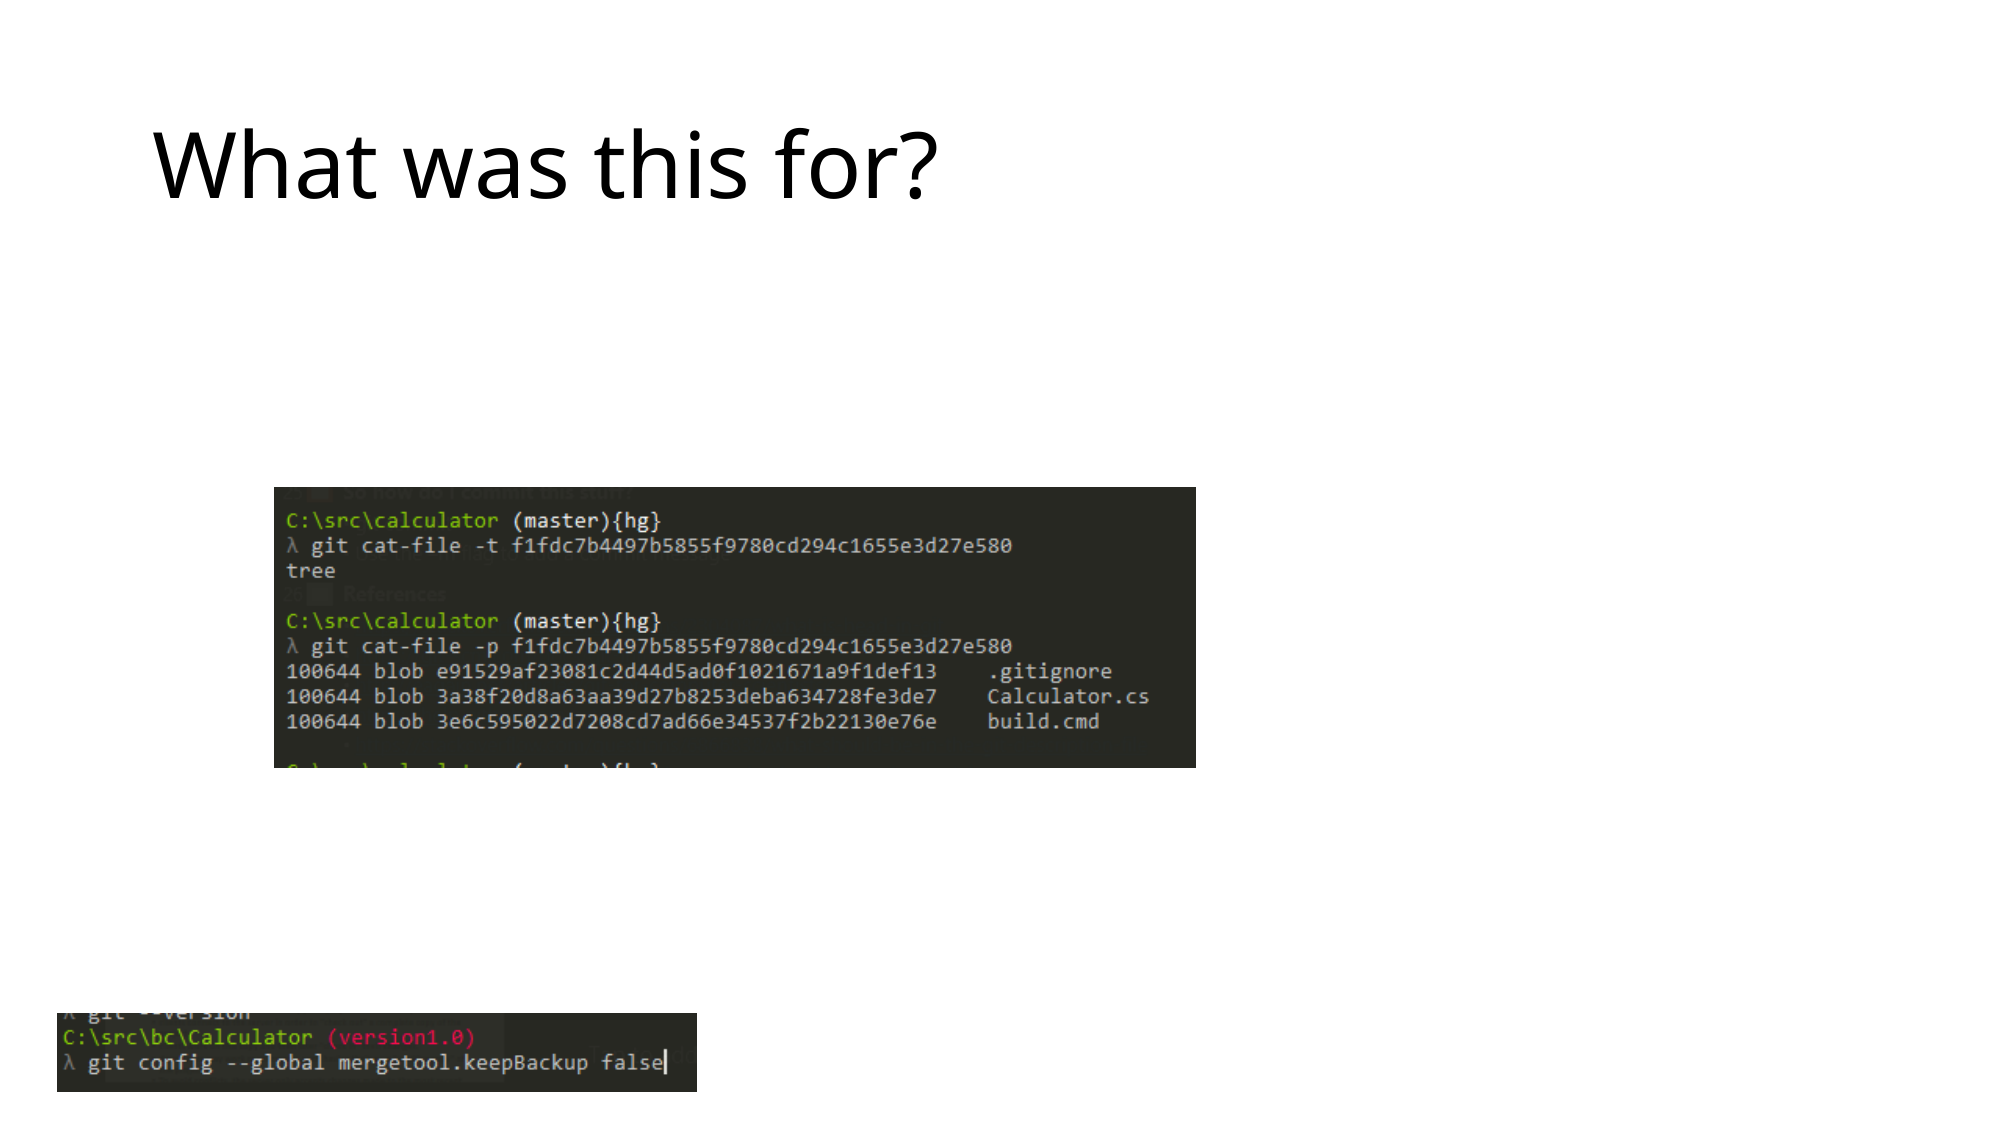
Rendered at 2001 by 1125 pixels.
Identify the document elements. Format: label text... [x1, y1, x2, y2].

picture [274, 487, 1196, 768]
title What was this for? [137, 59, 1863, 278]
picture [57, 1013, 697, 1092]
